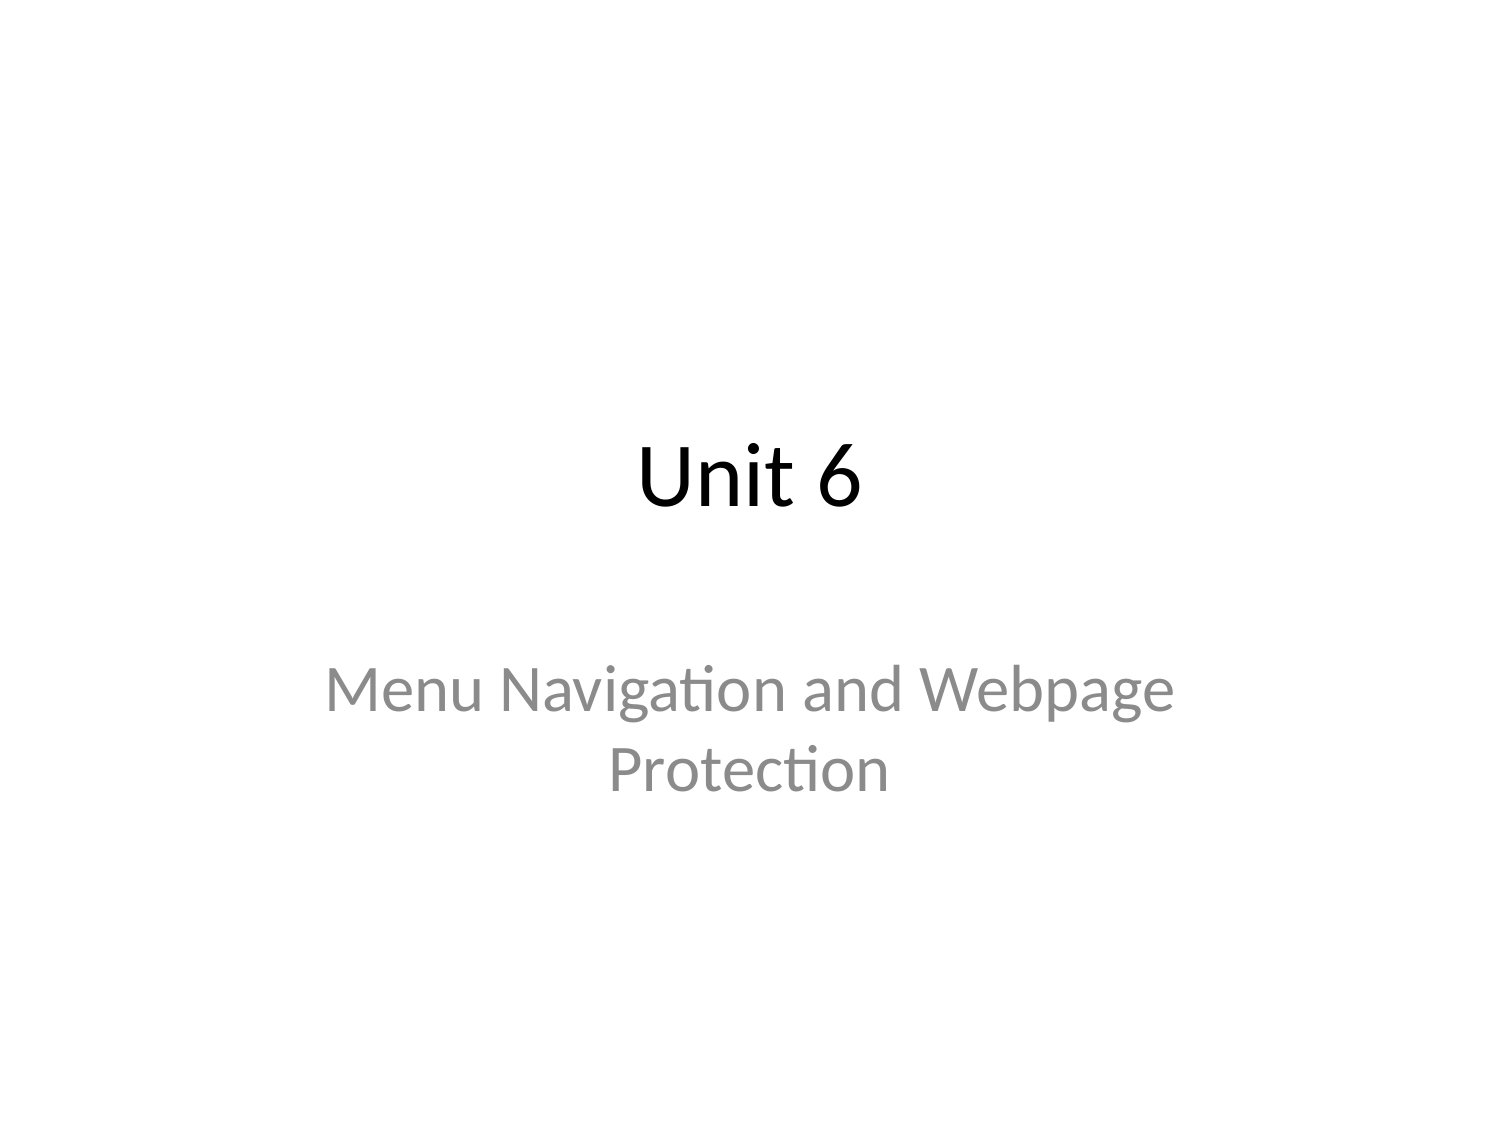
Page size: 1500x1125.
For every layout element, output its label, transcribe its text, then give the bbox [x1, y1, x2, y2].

title Unit 6 [112, 349, 1388, 591]
subtitle Menu Navigation and Webpage Protection [225, 637, 1275, 925]
